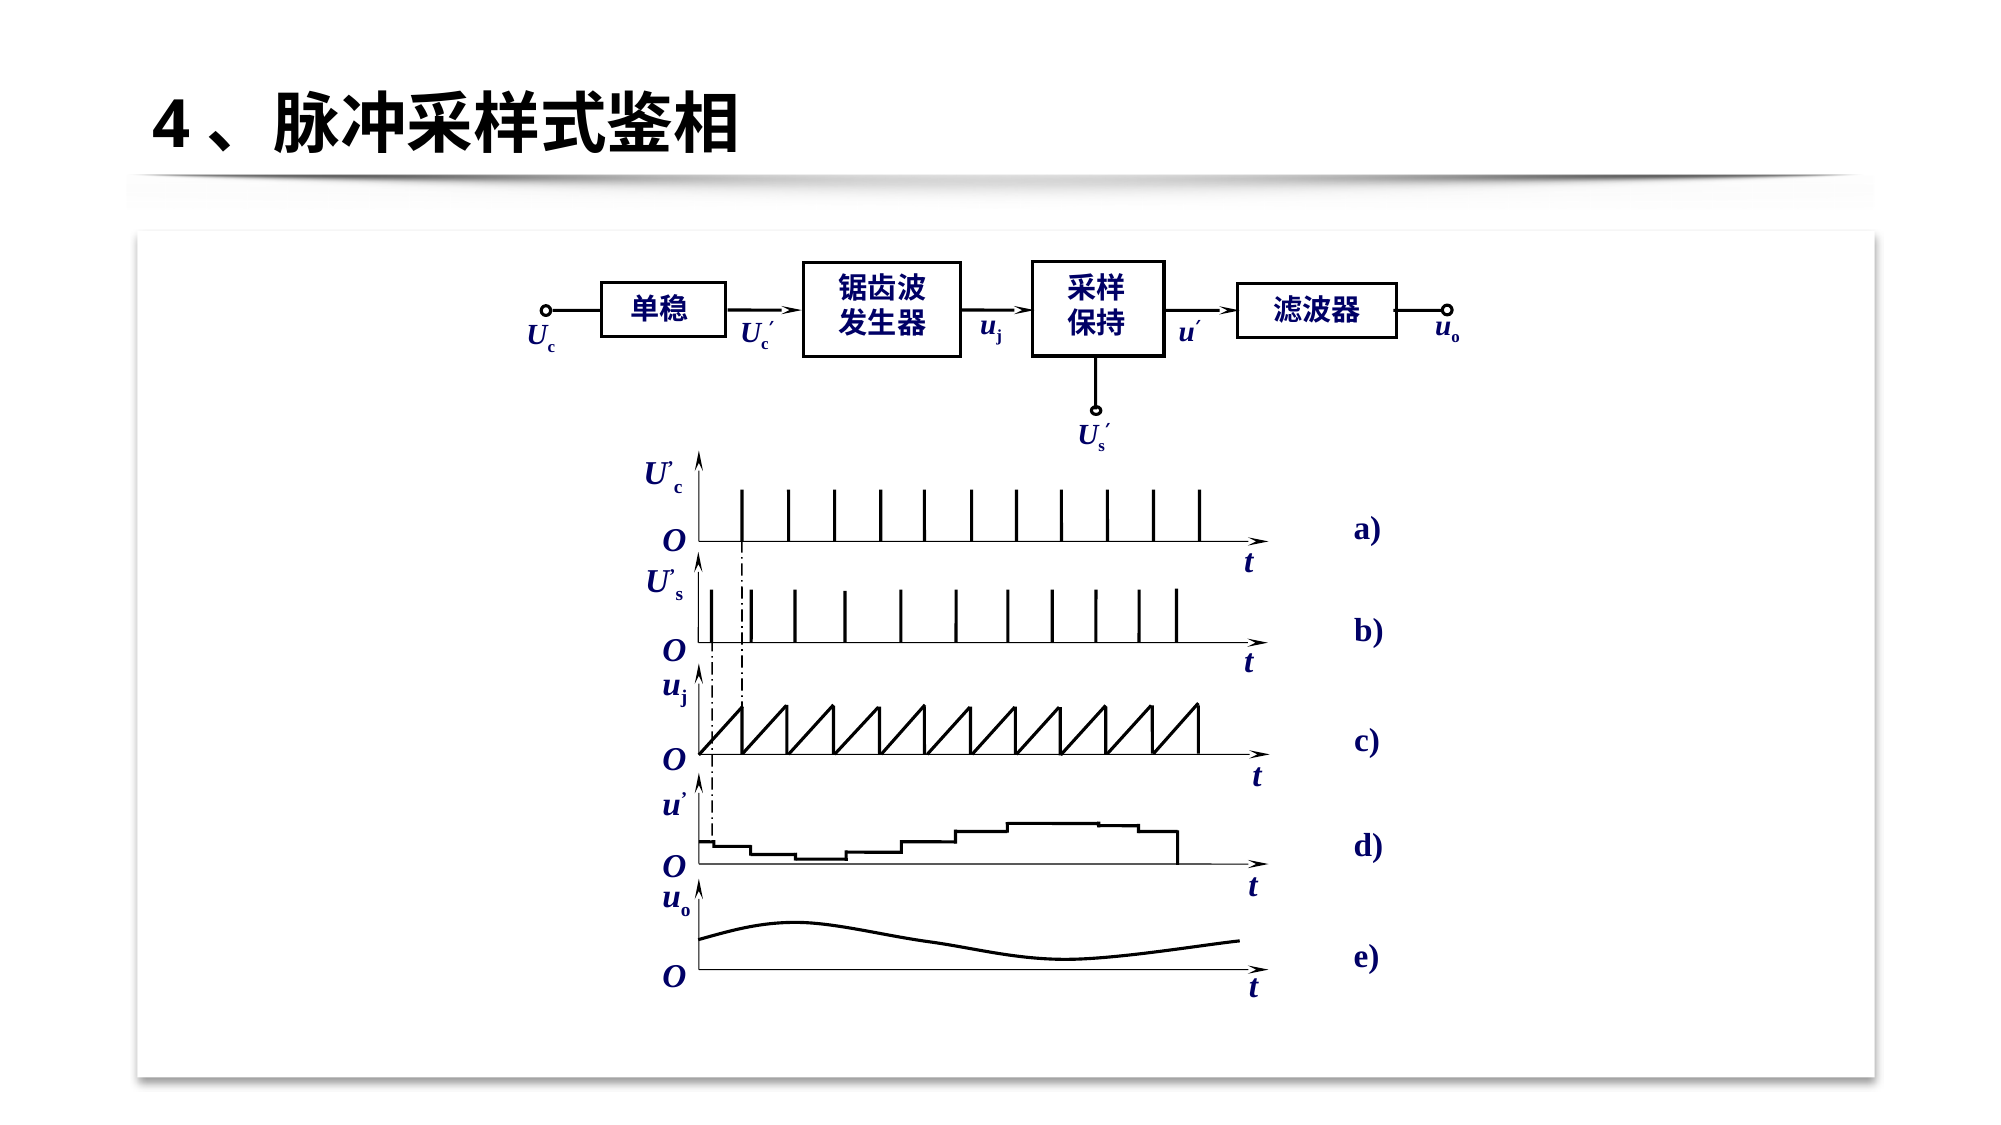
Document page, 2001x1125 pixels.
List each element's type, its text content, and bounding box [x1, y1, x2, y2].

picture [127, 175, 1874, 211]
title 4、脉冲采样式鉴相 [137, 77, 1863, 175]
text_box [511, 261, 1495, 1024]
